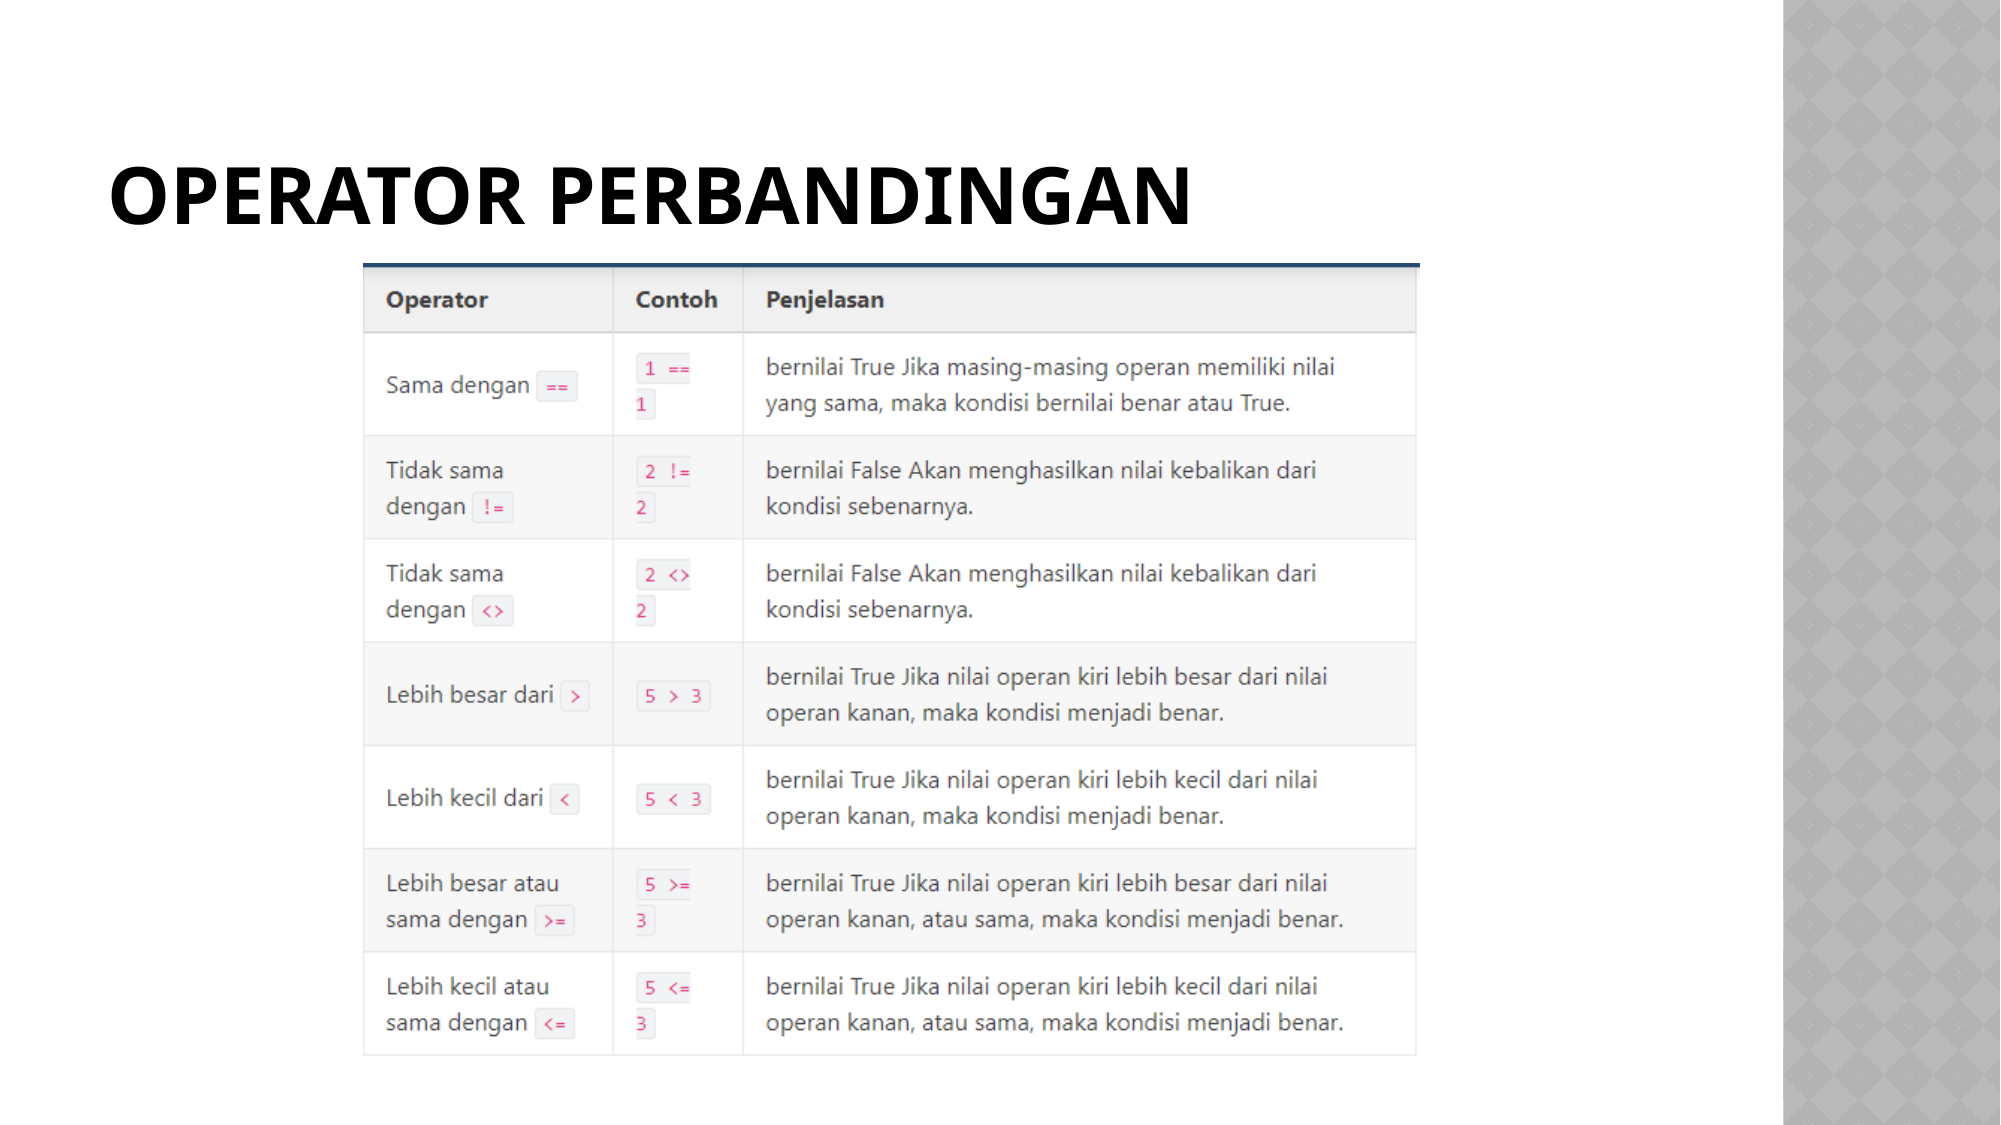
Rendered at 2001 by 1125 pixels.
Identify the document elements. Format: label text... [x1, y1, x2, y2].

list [362, 263, 1421, 1060]
title Operator perbandingan [99, 52, 1684, 240]
